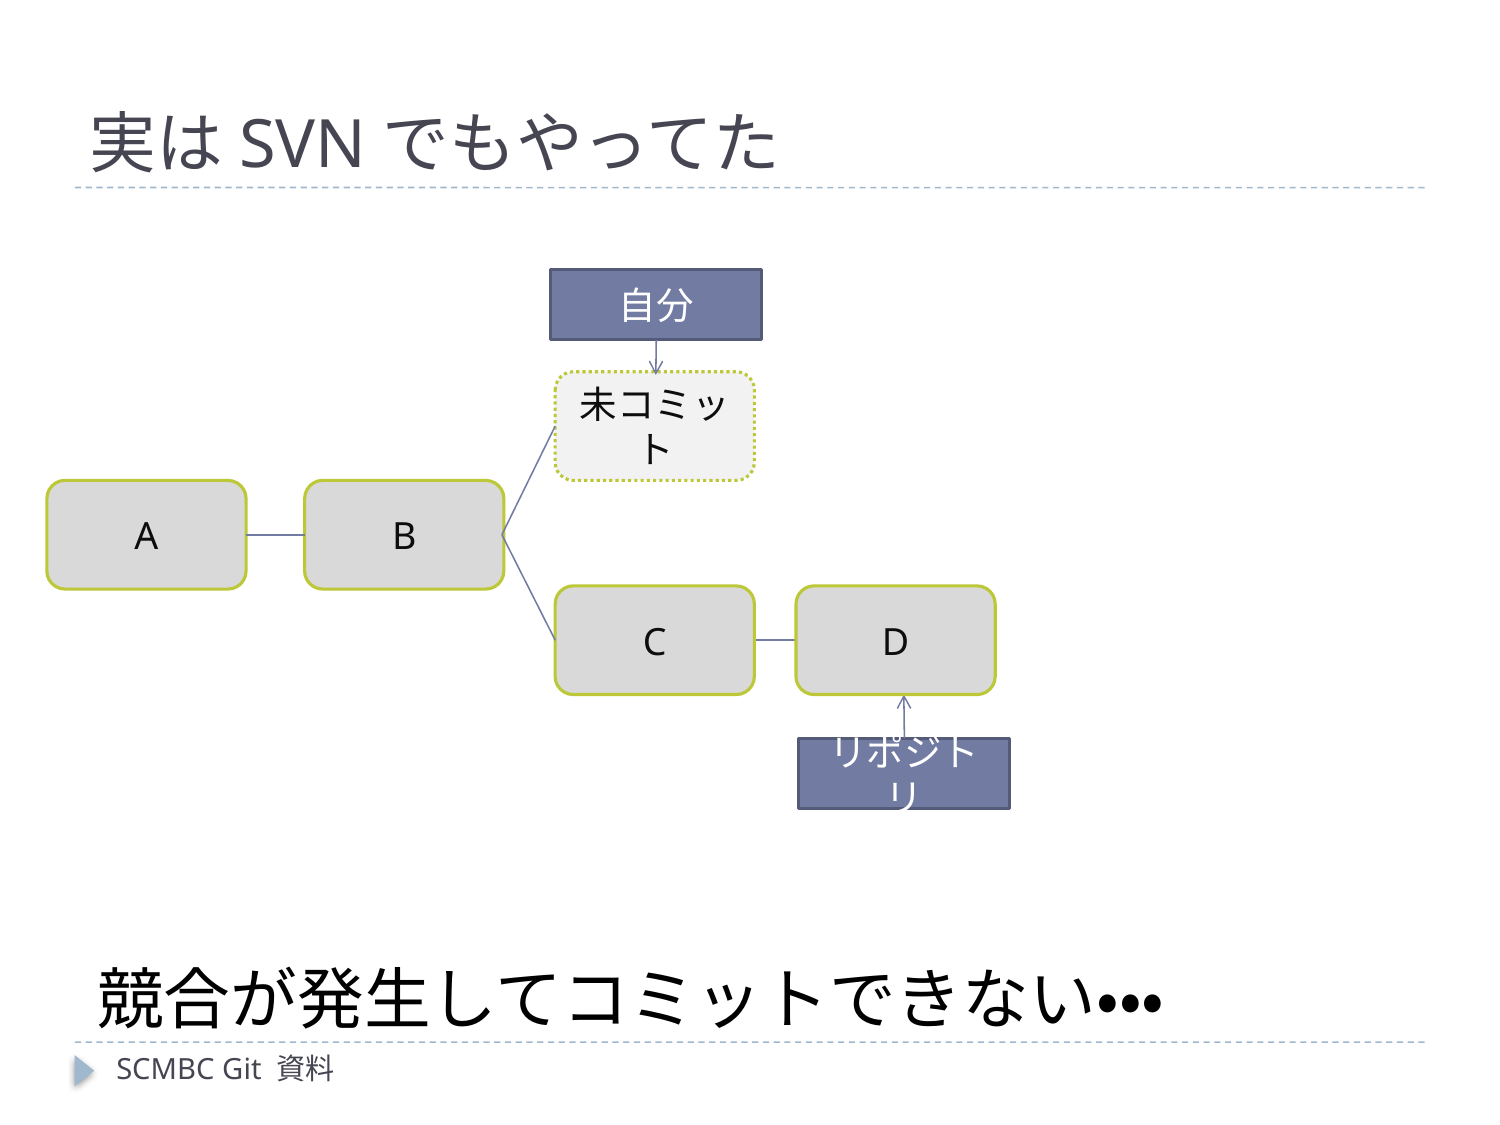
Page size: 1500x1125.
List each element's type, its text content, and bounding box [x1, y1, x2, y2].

text_box B [303, 478, 495, 591]
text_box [501, 534, 556, 641]
text_box A [45, 478, 248, 591]
text_box リポジトリ [797, 737, 1011, 810]
text_box 自分 [549, 268, 763, 341]
text_box 未コミット [553, 370, 756, 482]
title 実はSVNでもやってた [75, 1, 1425, 189]
text_box D [794, 584, 997, 697]
text_box 競合が発生してコミットできない・・・ [82, 949, 1180, 1044]
footer SCMBC Git 資料 [101, 1044, 625, 1103]
text_box C [553, 584, 756, 697]
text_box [501, 425, 556, 534]
